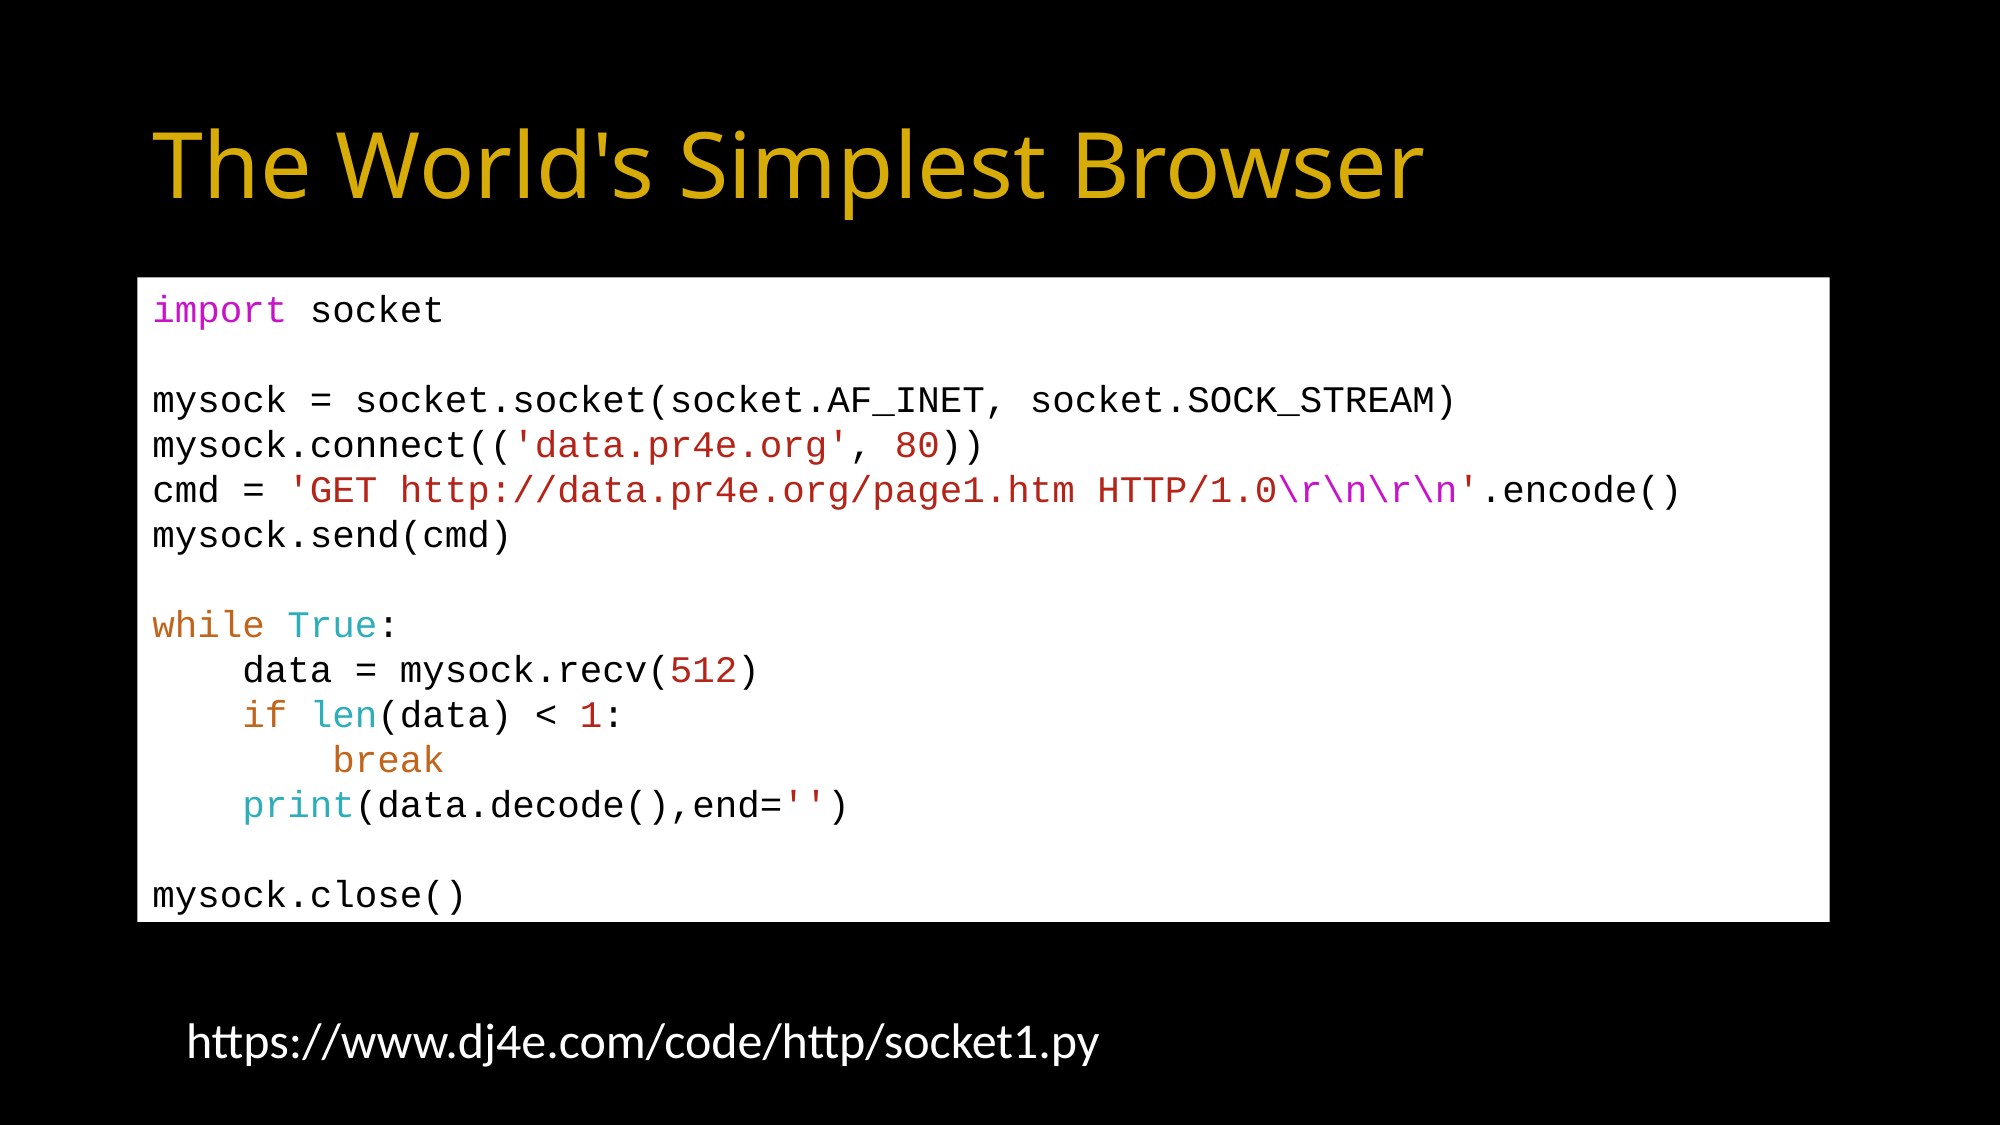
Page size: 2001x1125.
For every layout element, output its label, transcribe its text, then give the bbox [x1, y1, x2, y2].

text_box import socket mysock = socket.socket(socket.AF_INET, socket.SOCK_STREAM) mysock.connect(('data.pr4e.org', 80)) cmd = 'GET http://data.pr4e.org/page1.htm HTTP/1.0\r\n\r\n'.encode() mysock.send(cmd) while True: data = mysock.recv(512) if len(data) < 1: break print(data.decode(),end='') mysock.close() [137, 277, 1830, 922]
title The World's Simplest Browser [137, 59, 1863, 278]
text_box https://www.dj4e.com/code/http/socket1.py [171, 1000, 1115, 1076]
